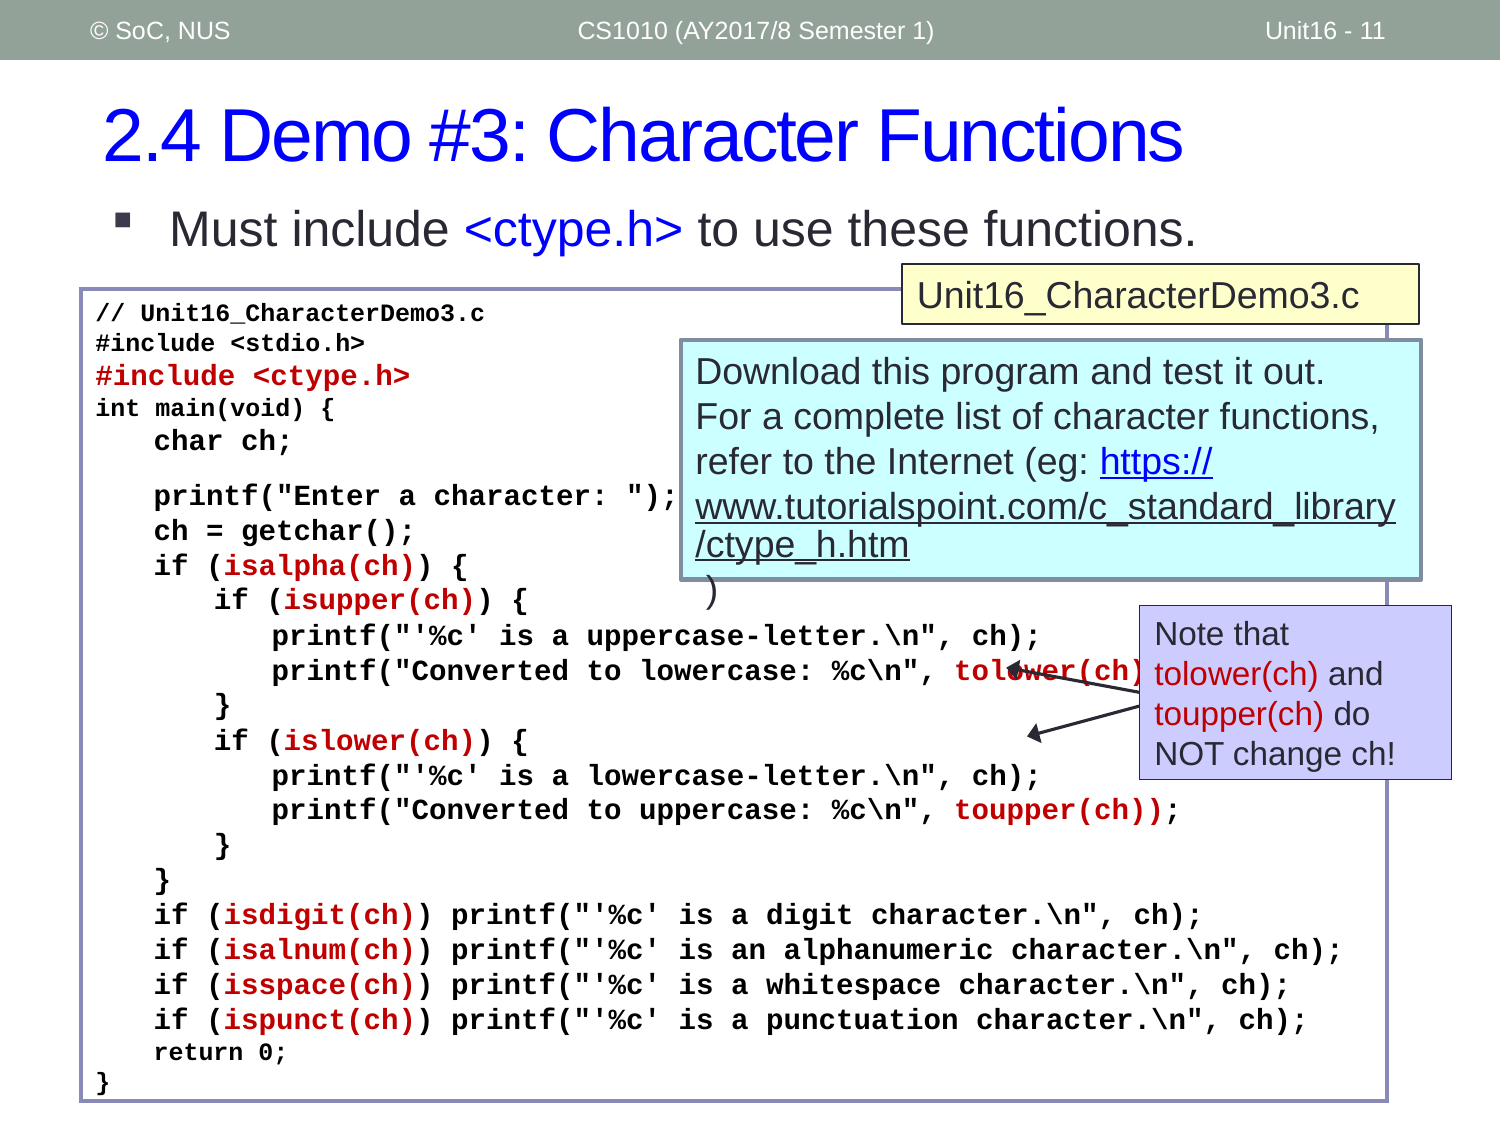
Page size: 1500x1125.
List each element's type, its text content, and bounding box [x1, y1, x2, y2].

list Must include <ctype.h> to use these functions. [96, 189, 1447, 270]
footer CS1010 (AY2017/8 Semester 1) [562, 3, 1238, 57]
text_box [80, 263, 1420, 1102]
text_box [1005, 604, 1453, 783]
slide_number Unit16 - 11 [1250, 3, 1425, 57]
slide_number © SoC, NUS [75, 3, 550, 57]
title 2.4 Demo #3: Character Functions [87, 62, 1463, 200]
